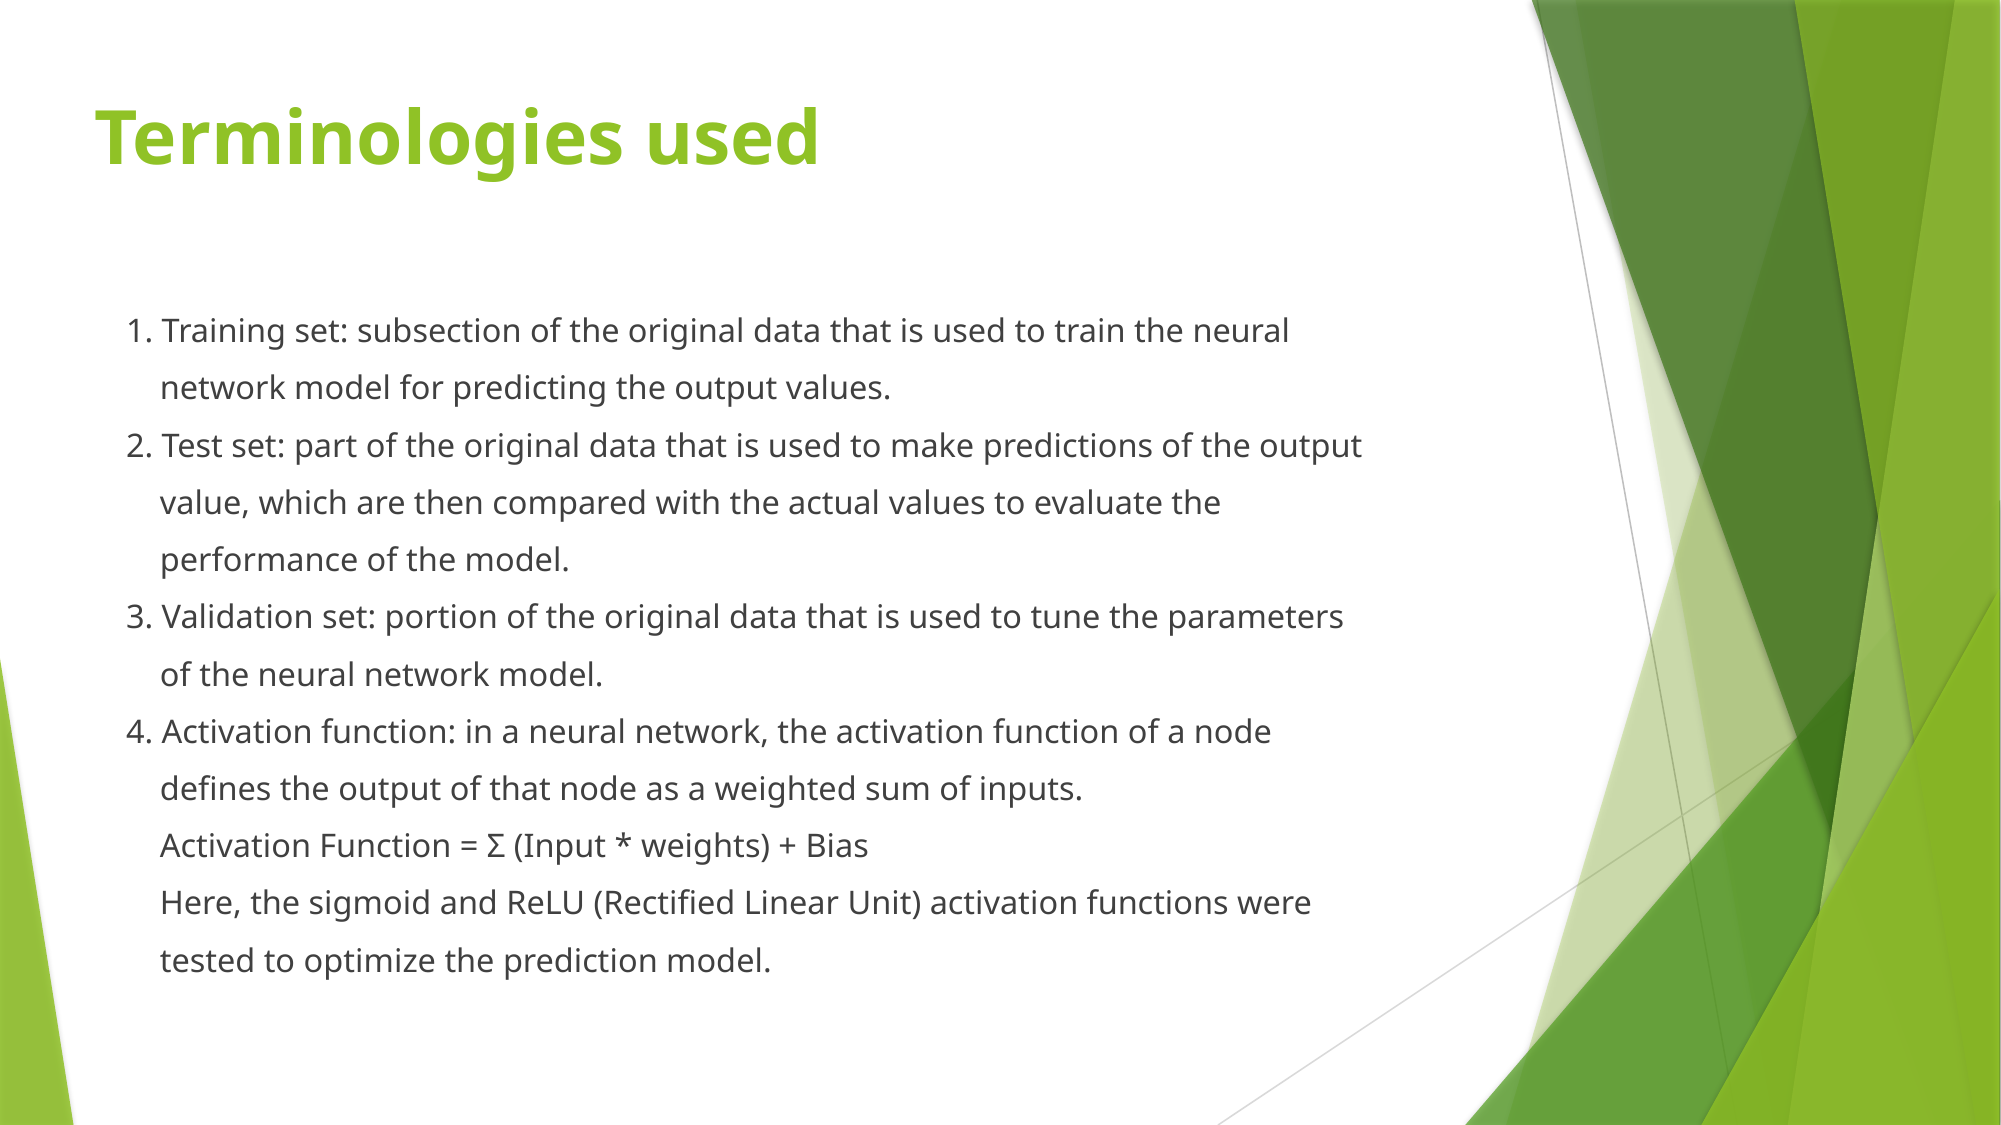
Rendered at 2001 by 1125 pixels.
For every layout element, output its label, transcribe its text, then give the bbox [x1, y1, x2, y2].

list 1. Training set: subsection of the original data that is used to train the neural network model for predicting the output values. 2. Test set: part of the original data that is used to make predictions of the output value, which are then compared with the actual values to evaluate the performance of the model. 3. Validation set: portion of the original data that is used to tune the parameters of the neural network model. 4. Activation function: in a neural network, the activation function of a node defines the output of that node as a weighted sum of inputs. Activation Function = Σ (Input * weights) + Bias Here, the sigmoid and ReLU (Rectified Linear Unit) activation functions were tested to optimize the prediction model. [111, 227, 1522, 992]
title Terminologies used [79, 82, 1542, 203]
